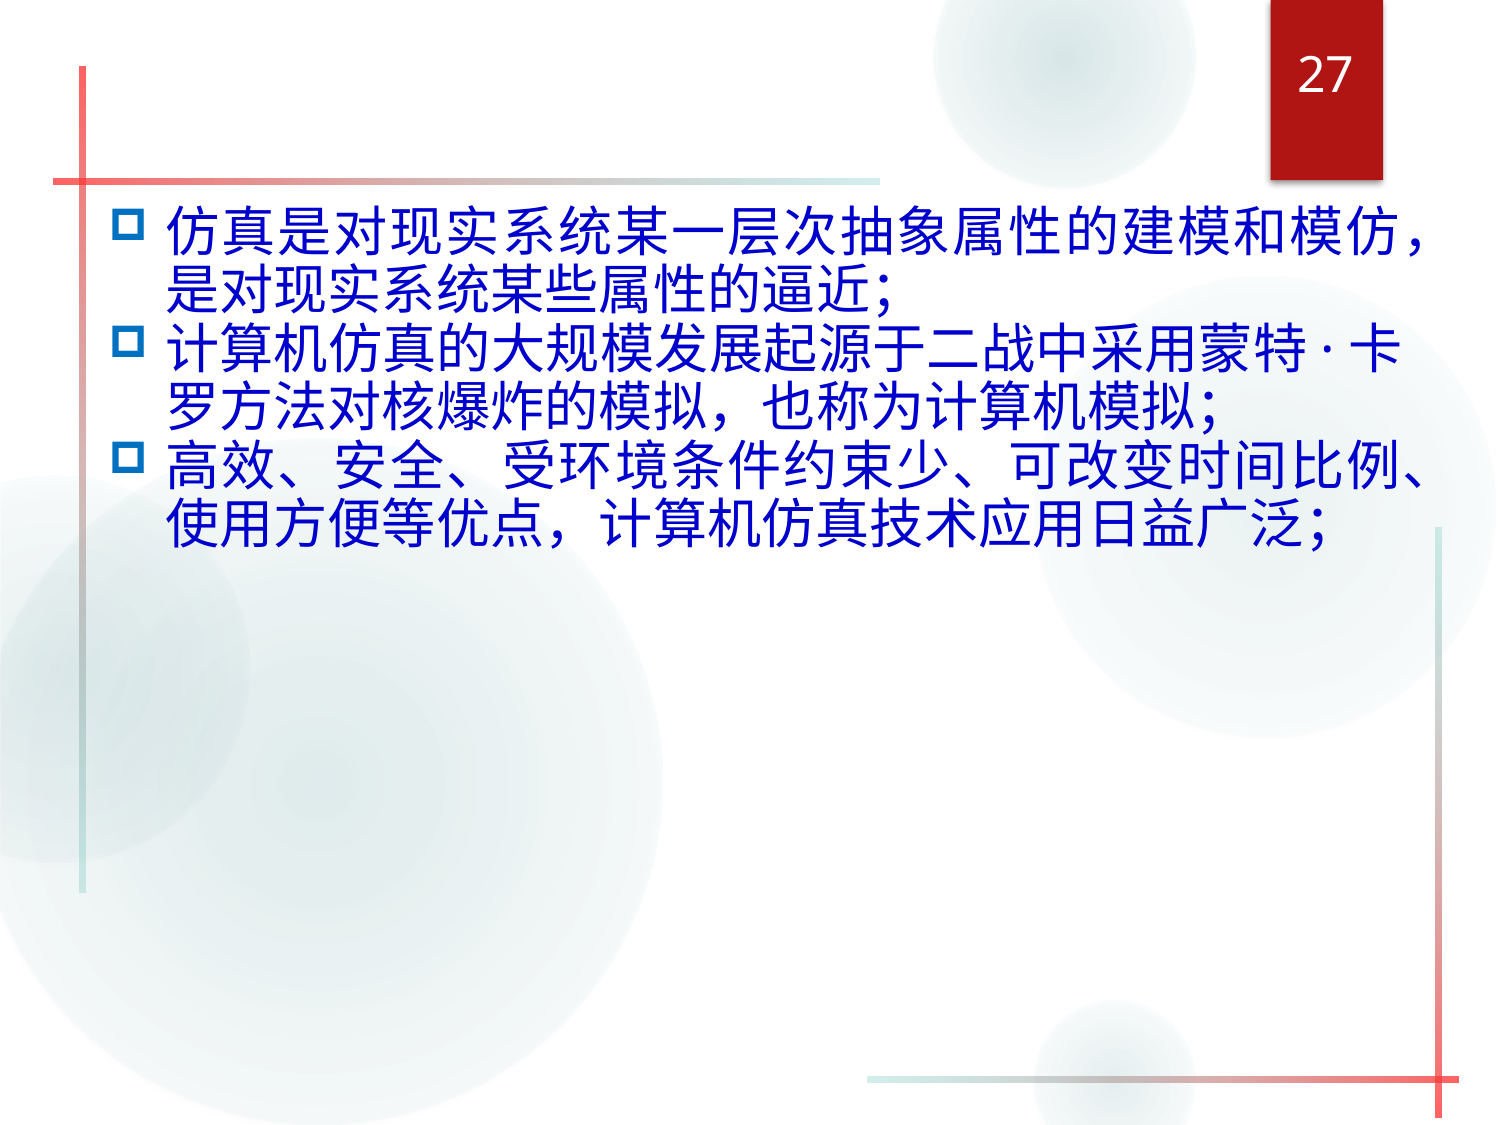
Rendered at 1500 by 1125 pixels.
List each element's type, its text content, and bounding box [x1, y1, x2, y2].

list 仿真是对现实系统某一层次抽象属性的建模和模仿，是对现实系统某些属性的逼近； 计算机仿真的大规模发展起源于二战中采用蒙特·卡罗方法对核爆炸的模拟，也称为计算机模拟； 高效、安全、受环境条件约束少、可改变时间比例、使用方便等优点，计算机仿真技术应用日益广泛； [93, 196, 1418, 1032]
slide_number 27 [1273, 48, 1378, 119]
